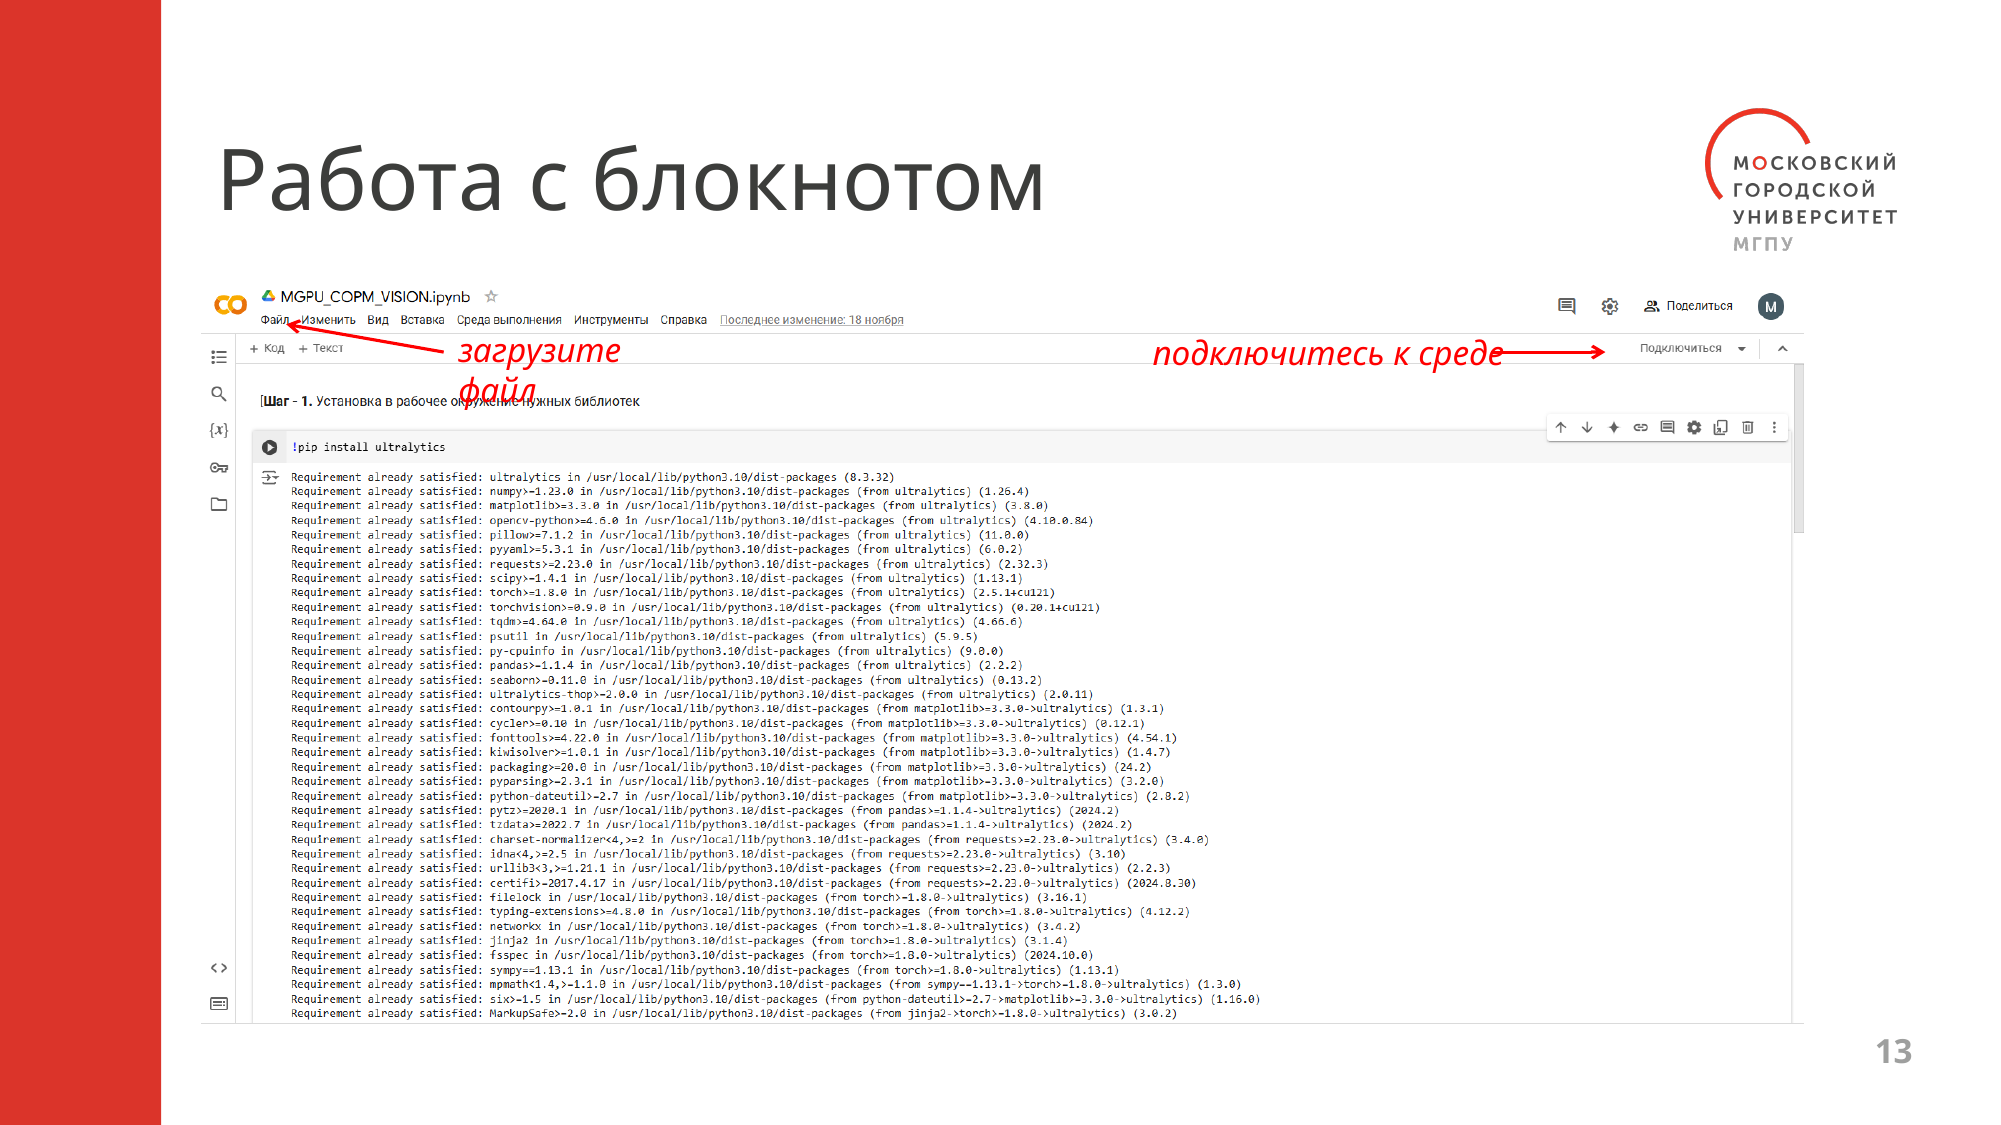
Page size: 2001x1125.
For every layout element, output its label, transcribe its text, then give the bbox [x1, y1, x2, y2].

slide_number 13 [1846, 1013, 1941, 1093]
picture [1705, 107, 1898, 251]
title Работа с блокнотом [201, 124, 1070, 243]
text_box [286, 324, 444, 353]
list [201, 280, 1804, 1025]
